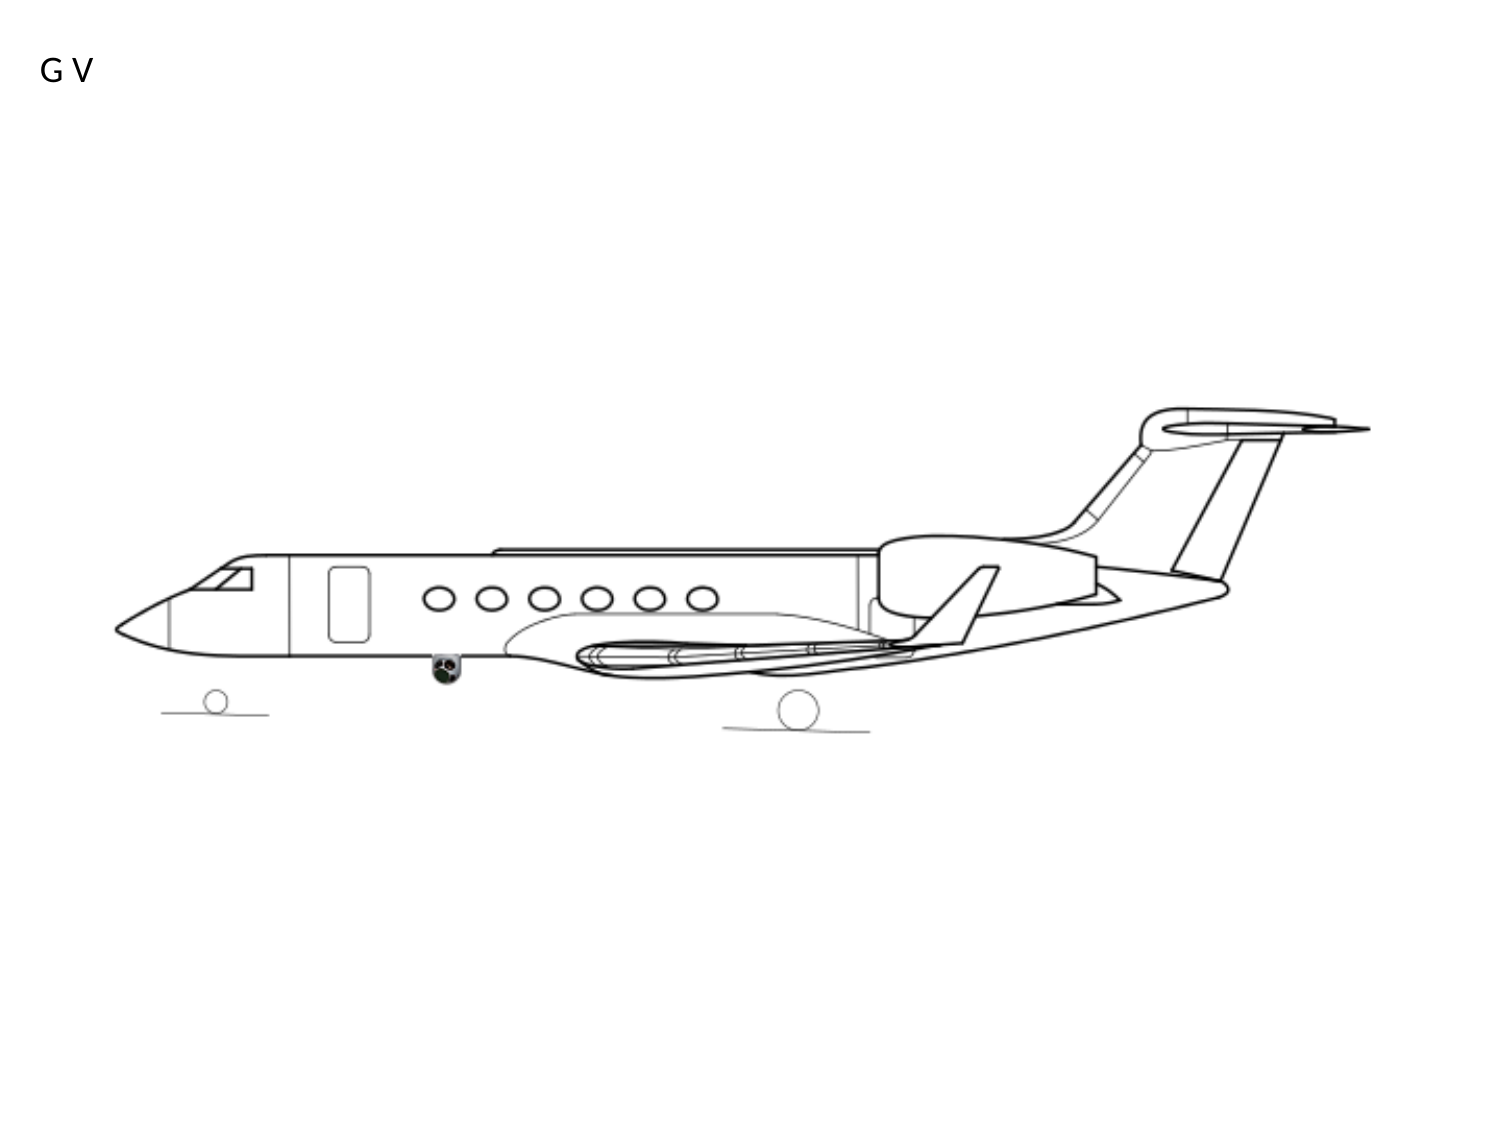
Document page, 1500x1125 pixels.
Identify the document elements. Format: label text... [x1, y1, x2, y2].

text_box G V [25, 37, 748, 98]
picture [99, 380, 1399, 742]
